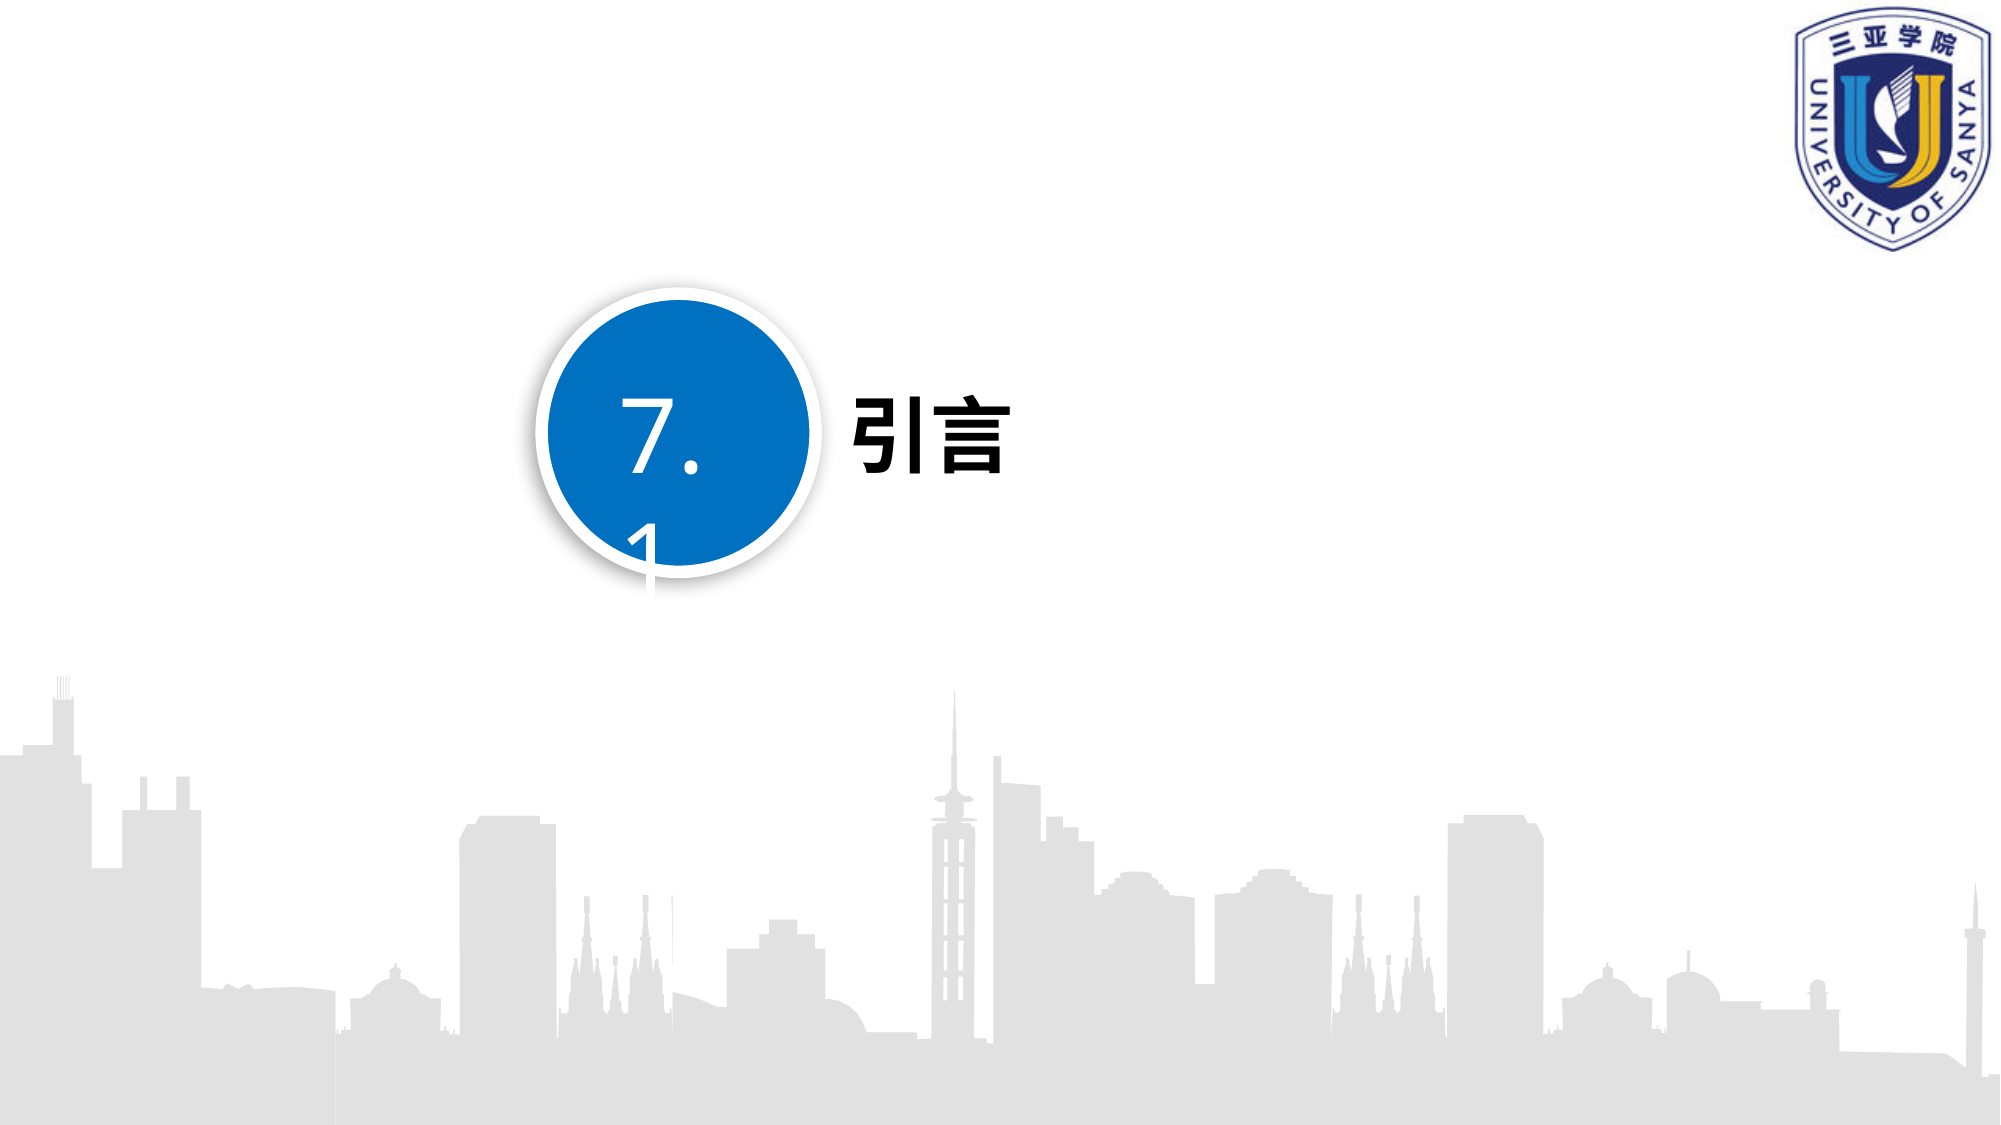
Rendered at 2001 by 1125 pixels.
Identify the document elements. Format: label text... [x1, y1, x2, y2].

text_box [0, 675, 2000, 1125]
text_box 引言 [830, 382, 1031, 483]
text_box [541, 293, 816, 573]
picture [1784, 0, 2000, 263]
